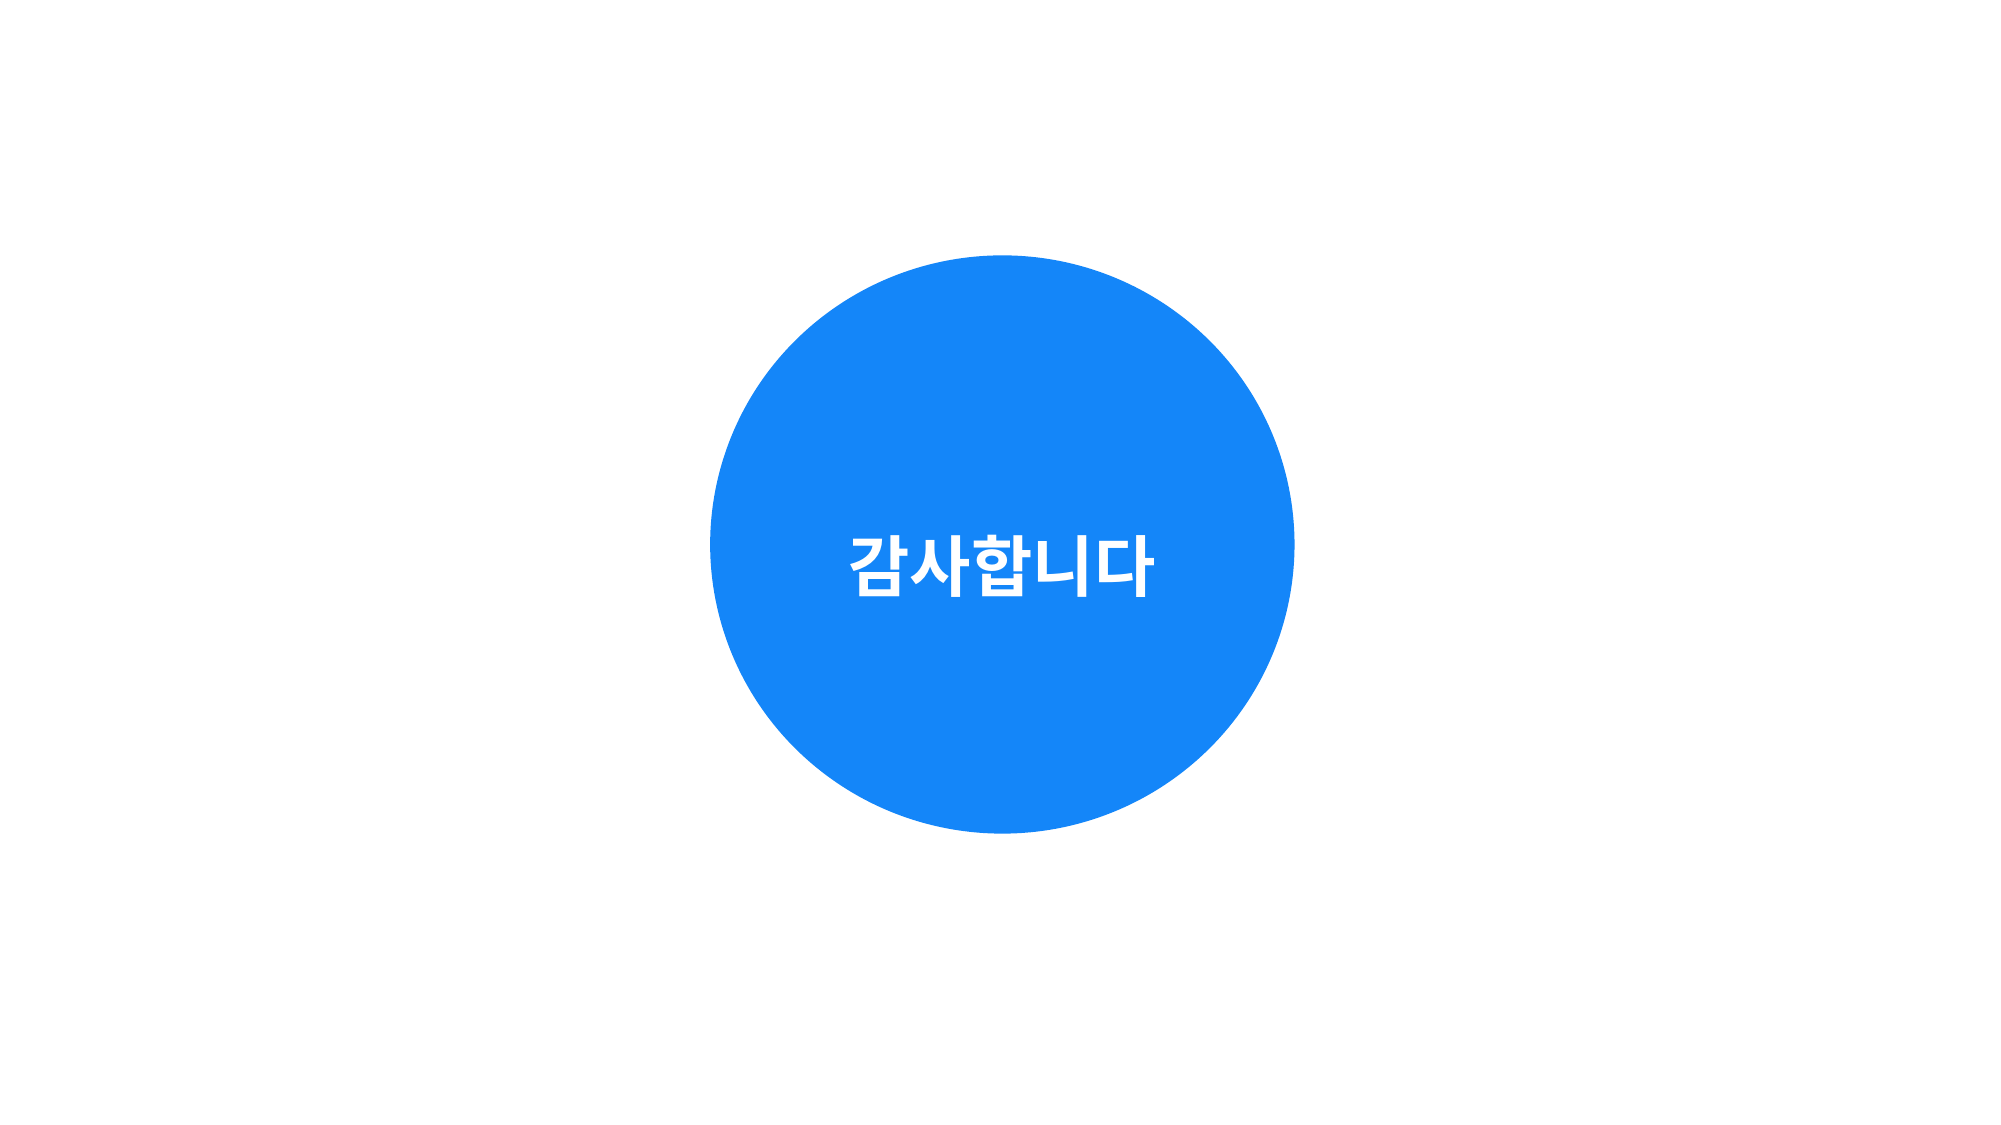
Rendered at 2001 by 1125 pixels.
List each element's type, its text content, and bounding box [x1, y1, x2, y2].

text_box 감사합니다 [709, 254, 1296, 835]
